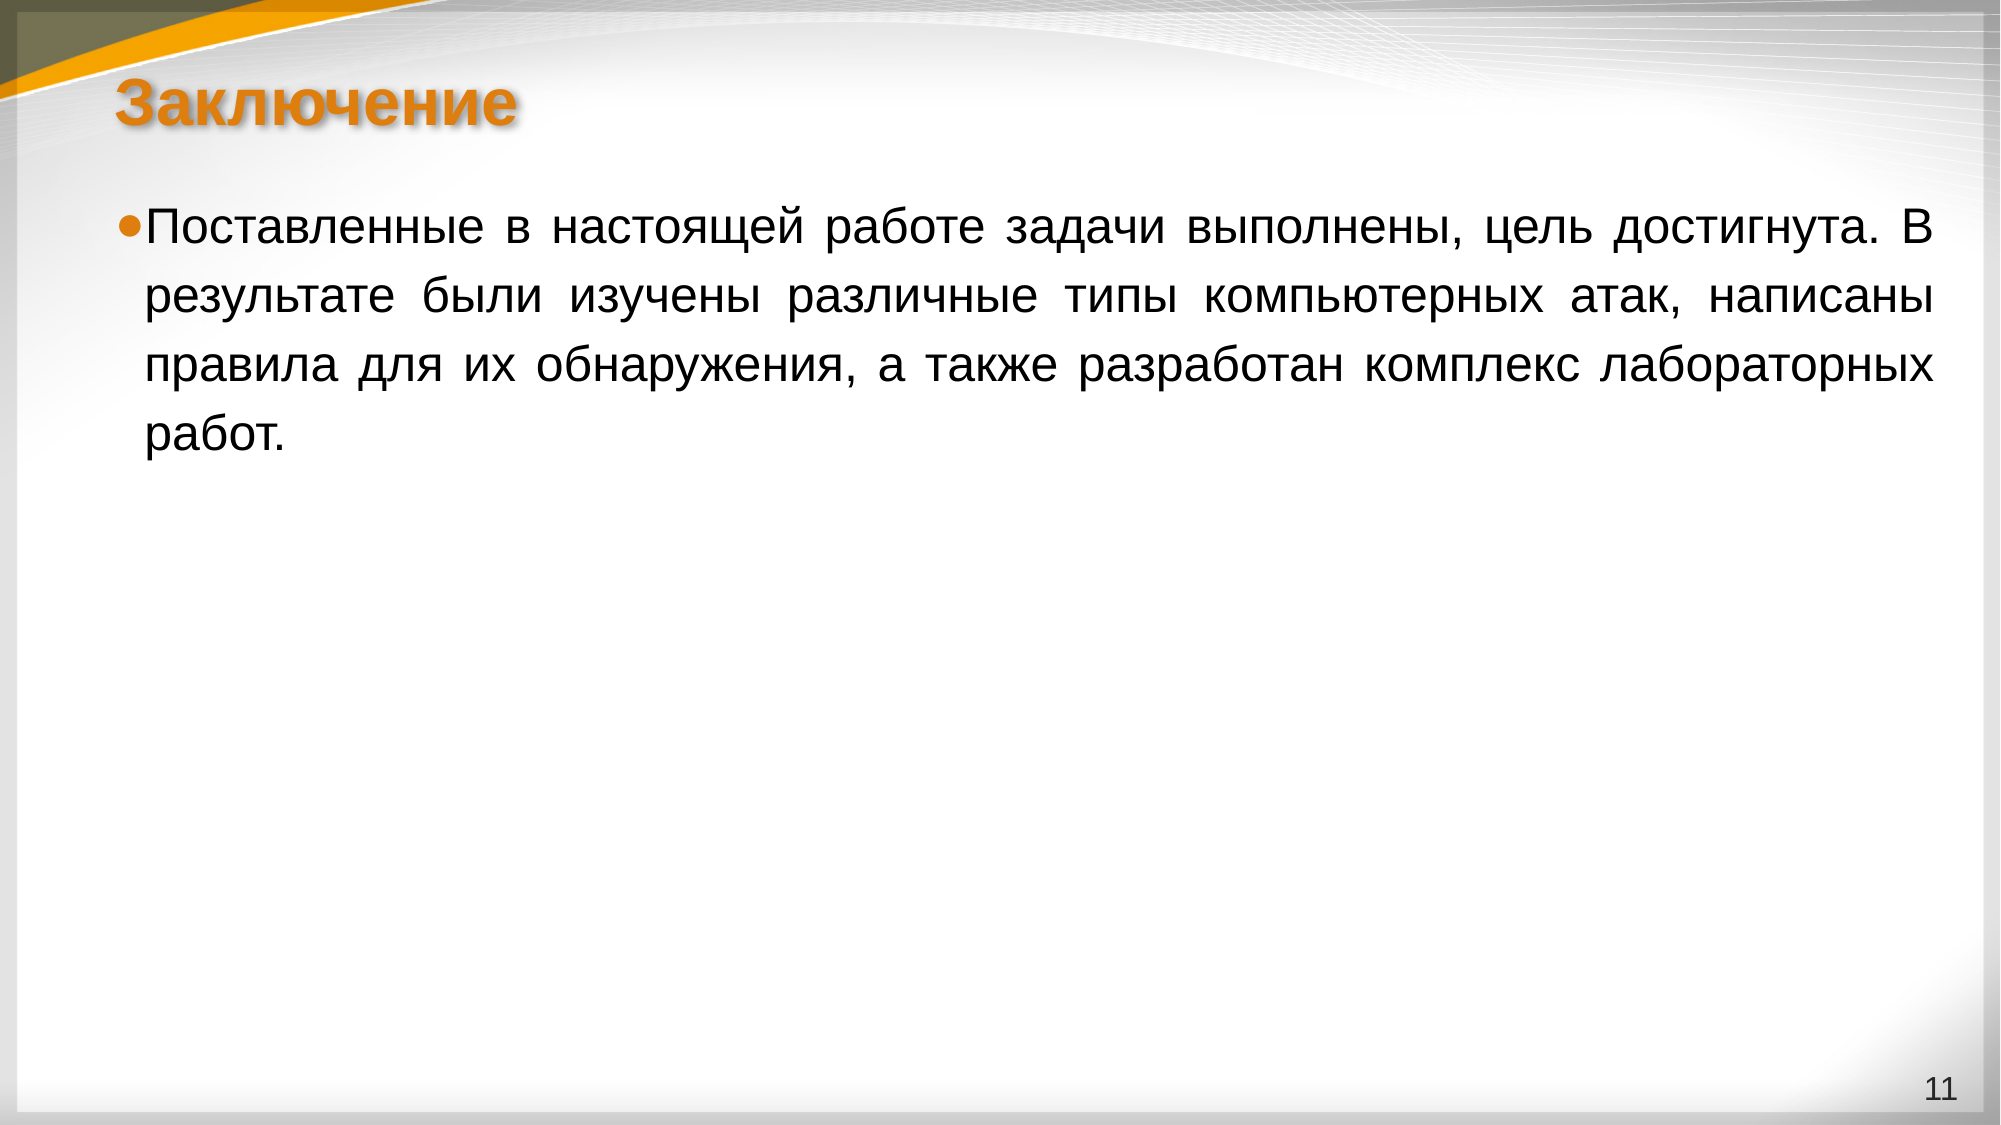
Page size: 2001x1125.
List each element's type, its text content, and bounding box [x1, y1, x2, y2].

title Заключение [99, 26, 1950, 172]
picture [0, 0, 2001, 1125]
list Поставленные в настоящей работе задачи выполнены, цель достигнута. В результате были изучены различные типы компьютерных атак, написаны правила для их обнаружения, а также разработан комплекс лабораторных работ. [99, 176, 1950, 1005]
slide_number ‹#› [1890, 1057, 1992, 1118]
